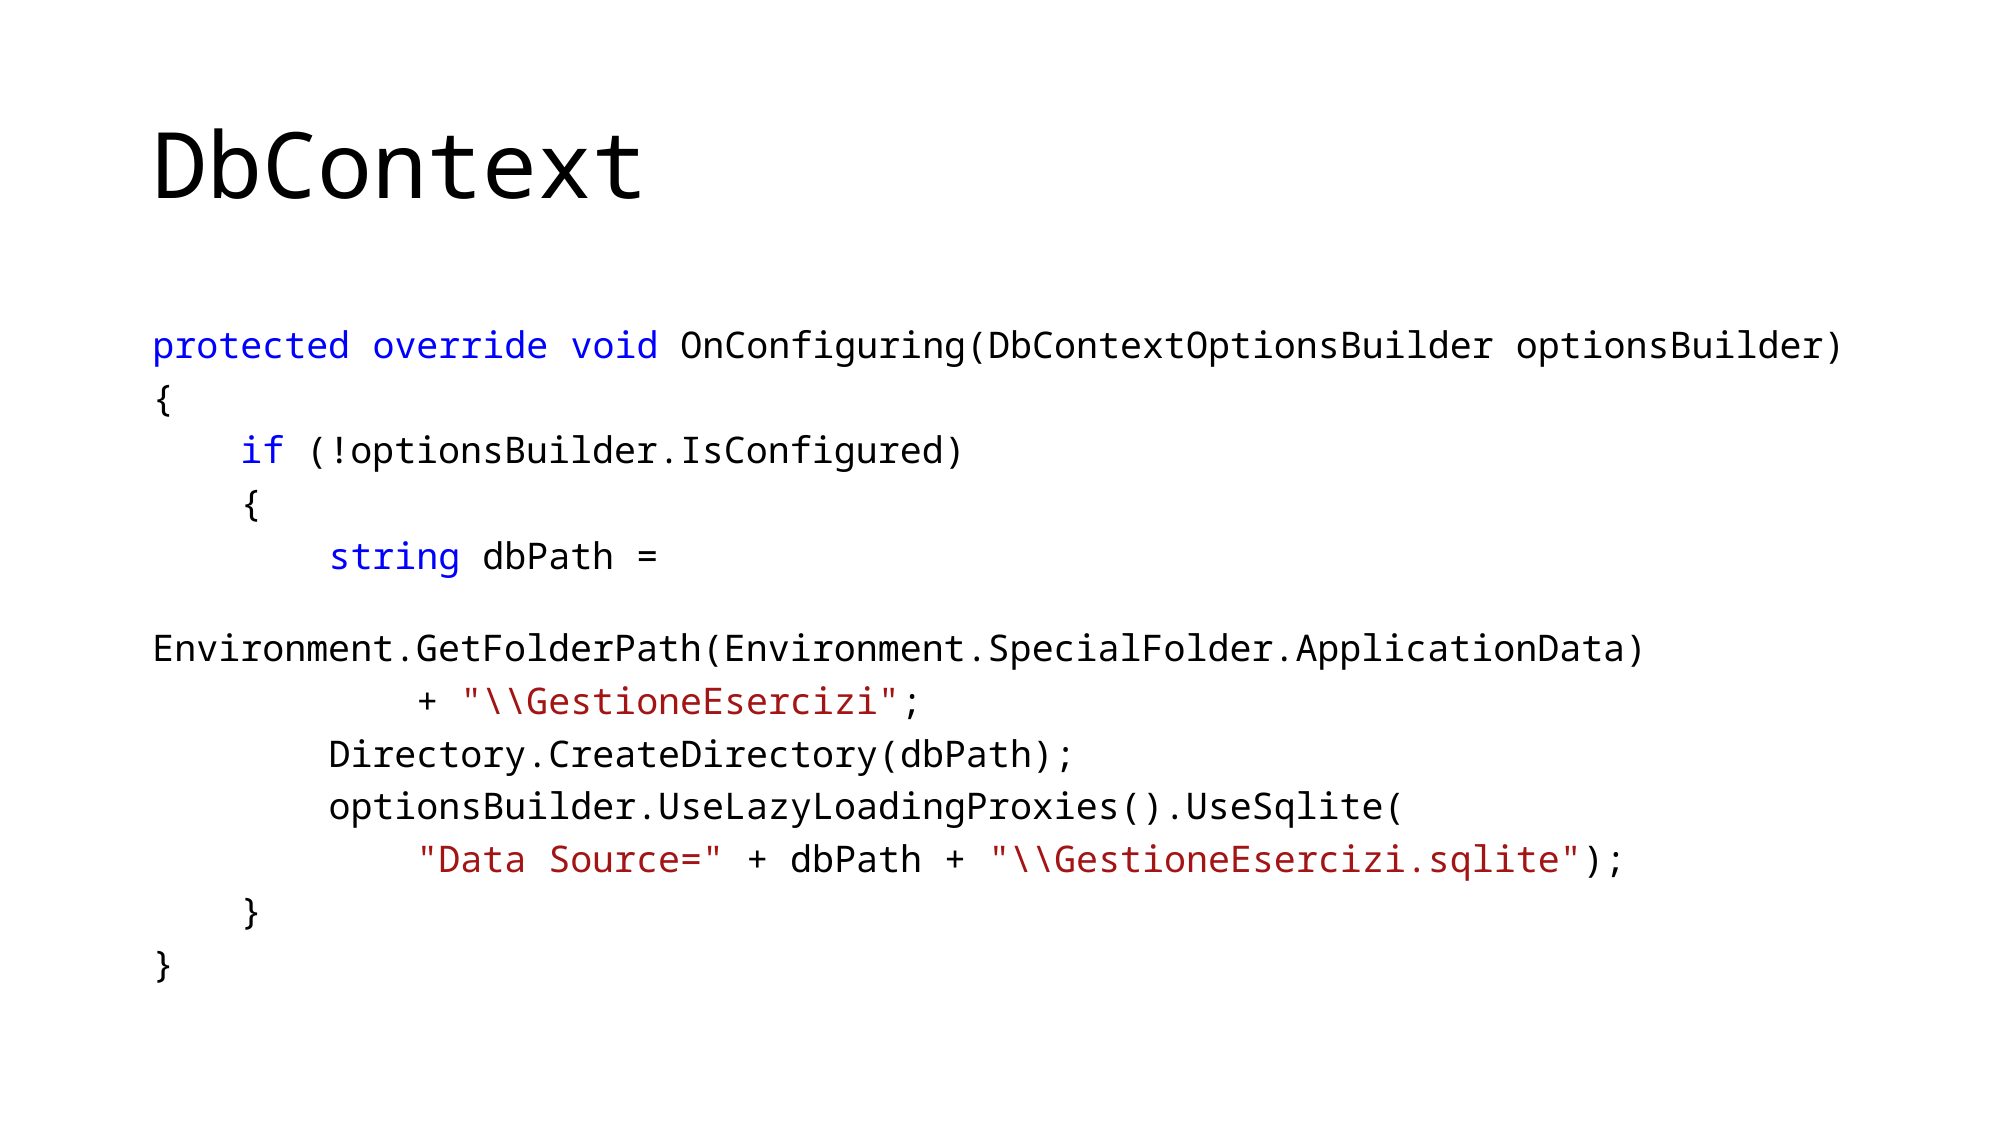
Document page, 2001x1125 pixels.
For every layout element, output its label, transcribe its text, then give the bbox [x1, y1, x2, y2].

title DbContext [137, 59, 1863, 278]
list protected override void OnConfiguring(DbContextOptionsBuilder optionsBuilder) { if (!optionsBuilder.IsConfigured) { string dbPath = Environment.GetFolderPath(Environment.SpecialFolder.ApplicationData) + "\\GestioneEsercizi"; Directory.CreateDirectory(dbPath); optionsBuilder.UseLazyLoadingProxies().UseSqlite( "Data Source=" + dbPath + "\\GestioneEsercizi.sqlite"); } } [137, 299, 1863, 1014]
